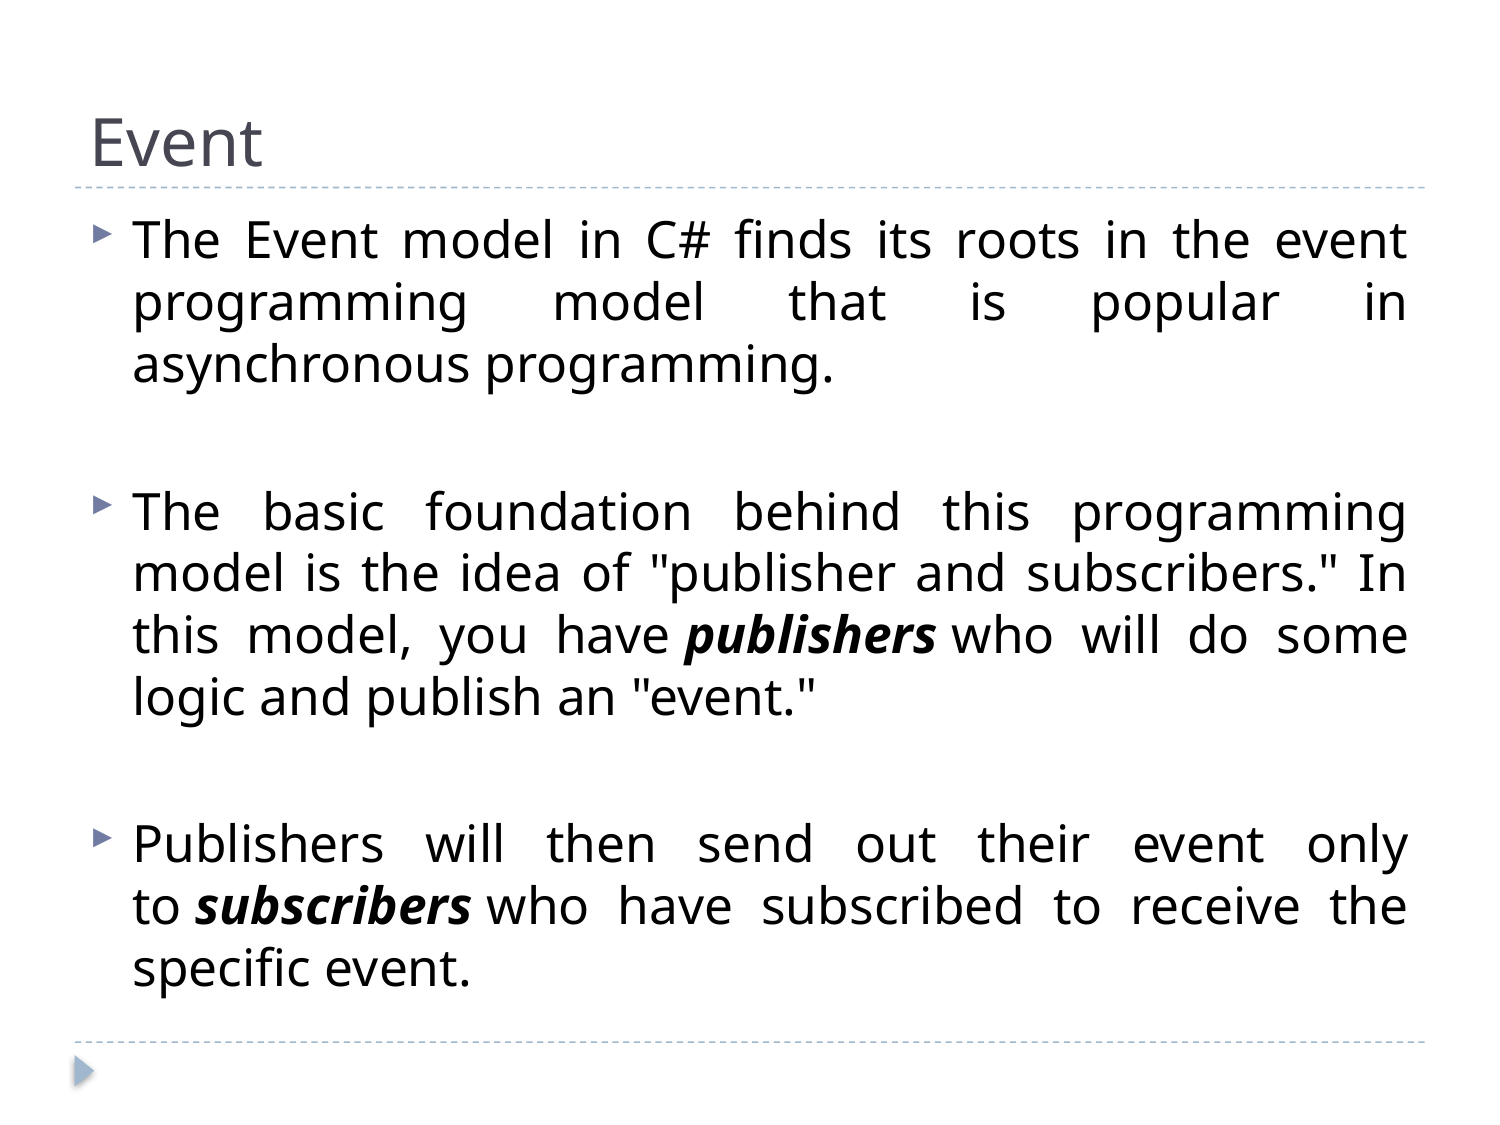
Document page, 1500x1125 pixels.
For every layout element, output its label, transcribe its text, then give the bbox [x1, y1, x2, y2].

title Event [75, 24, 1425, 188]
list The Event model in C# finds its roots in the event programming model that is popular in asynchronous programming. The basic foundation behind this programming model is the idea of "publisher and subscribers." In this model, you have publishers who will do some logic and publish an "event." Publishers will then send out their event only to subscribers who have subscribed to receive the specific event. [75, 200, 1425, 1010]
